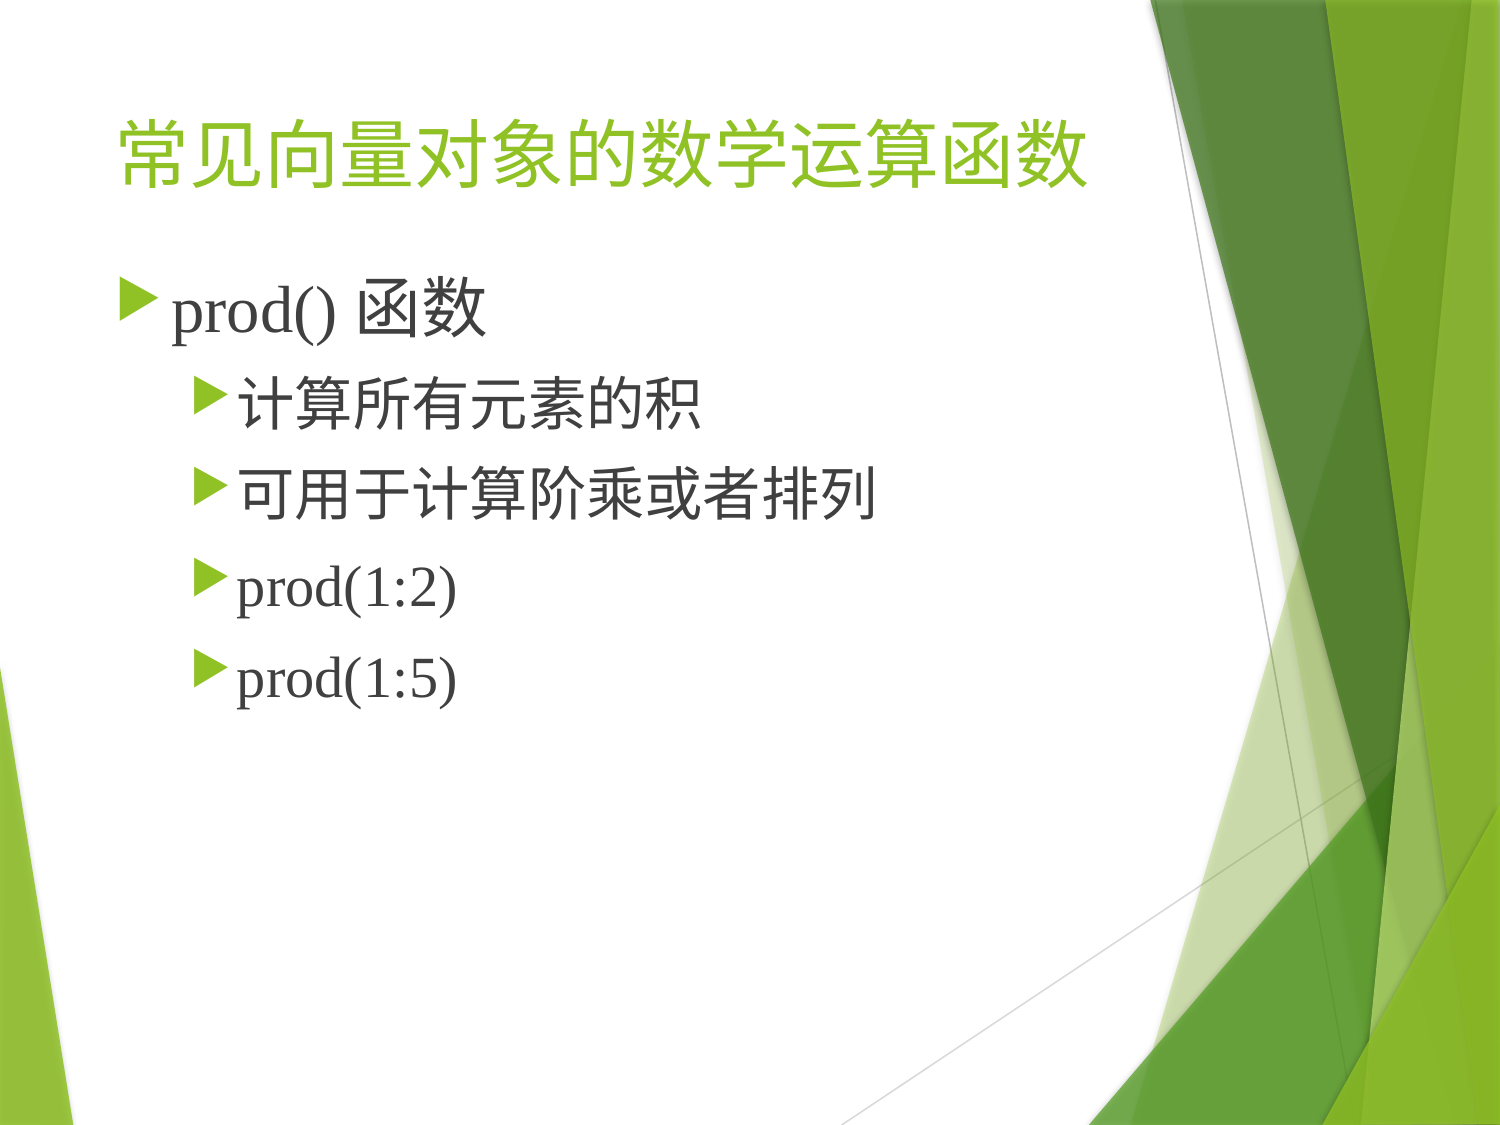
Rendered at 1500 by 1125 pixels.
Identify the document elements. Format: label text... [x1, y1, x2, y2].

title 常见向量对象的数学运算函数 [99, 99, 1142, 221]
list prod()函数 计算所有元素的积 可用于计算阶乘或者排列 prod(1:2) prod(1:5) [99, 258, 1142, 991]
